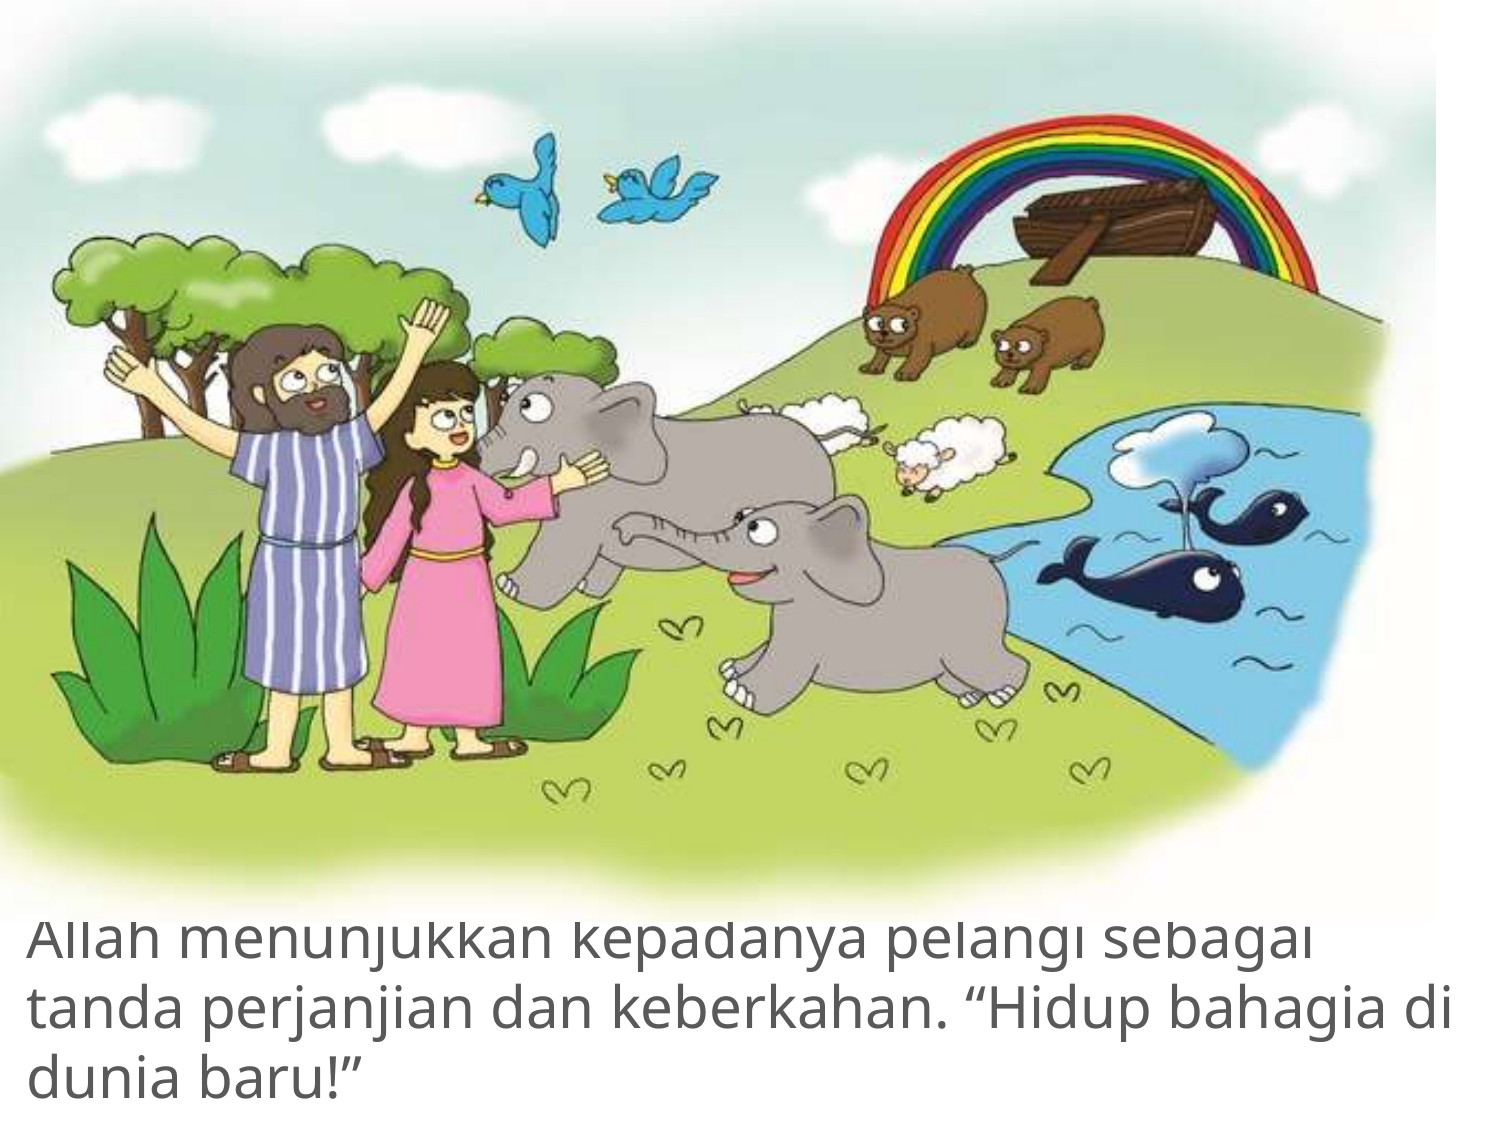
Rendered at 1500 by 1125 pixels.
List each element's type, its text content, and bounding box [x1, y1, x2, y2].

text_box Allah menunjukkan kepadanya pelangi sebagai tanda perjanjian dan keberkahan. “Hidup bahagia di dunia baru!” [11, 893, 1498, 1118]
picture [0, 0, 1436, 922]
